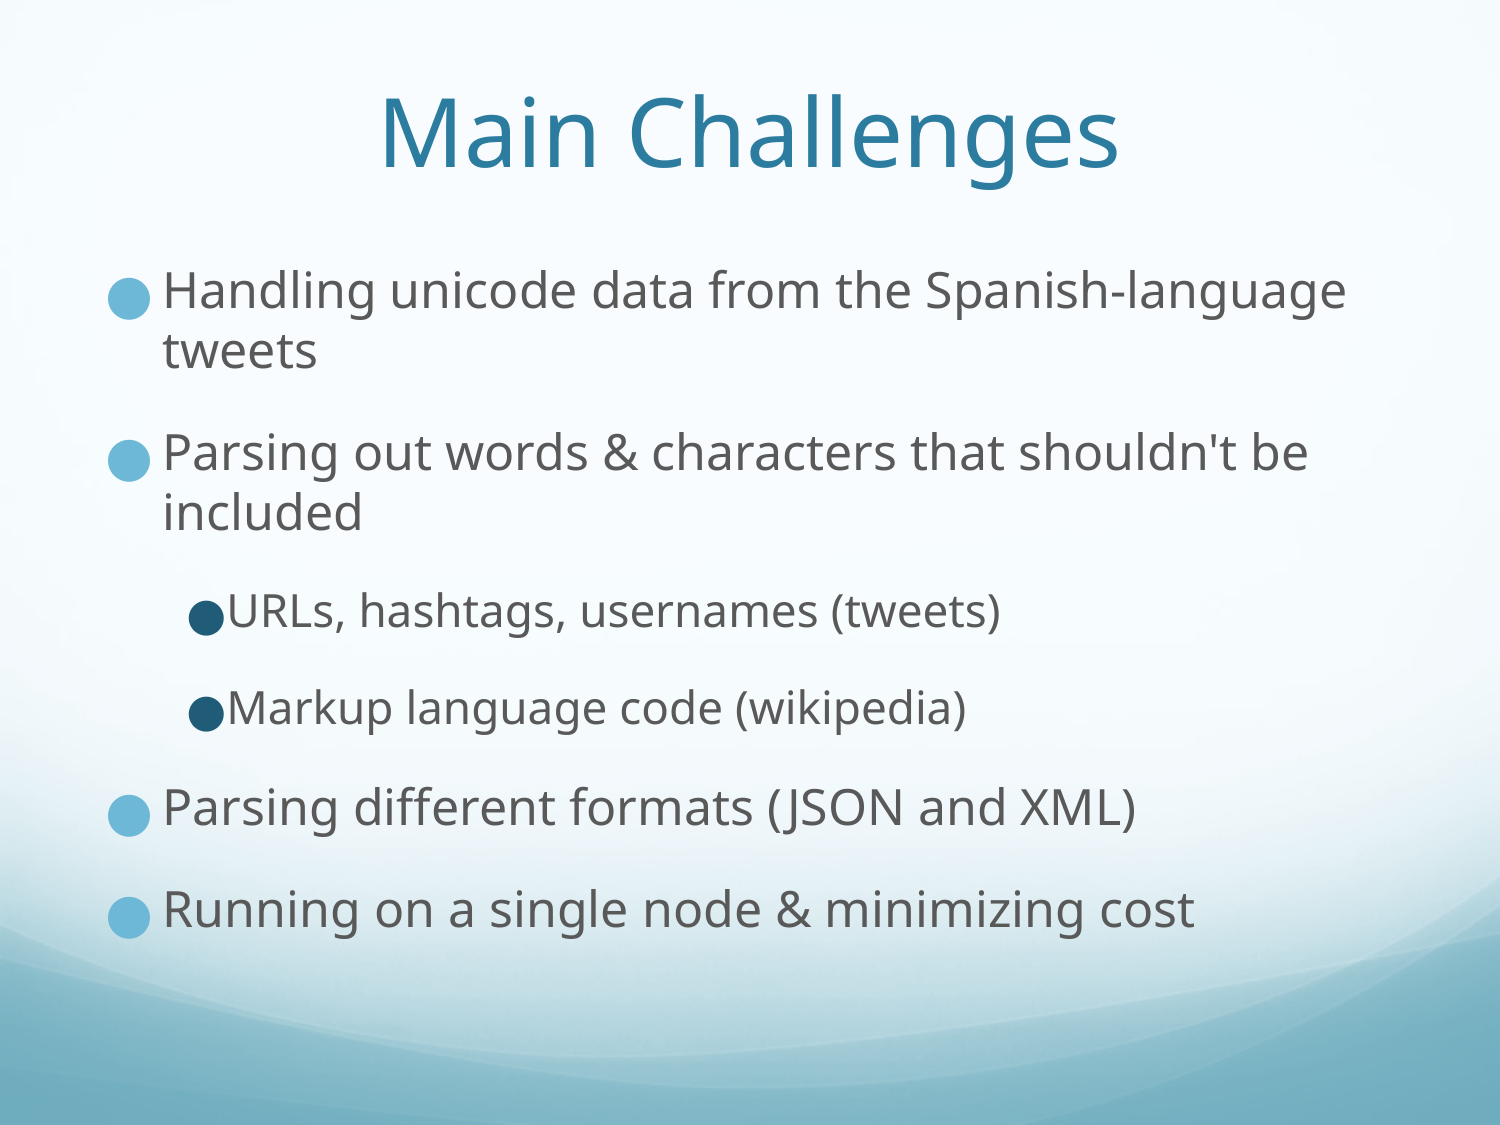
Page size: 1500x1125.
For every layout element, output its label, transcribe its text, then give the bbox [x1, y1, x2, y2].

title Main Challenges [90, 11, 1410, 194]
list Handling unicode data from the Spanish-language tweets Parsing out words & characters that shouldn't be included URLs, hashtags, usernames (tweets) Markup language code (wikipedia) Parsing different formats (JSON and XML) Running on a single node & minimizing cost [90, 251, 1410, 964]
picture [0, 0, 1500, 1125]
